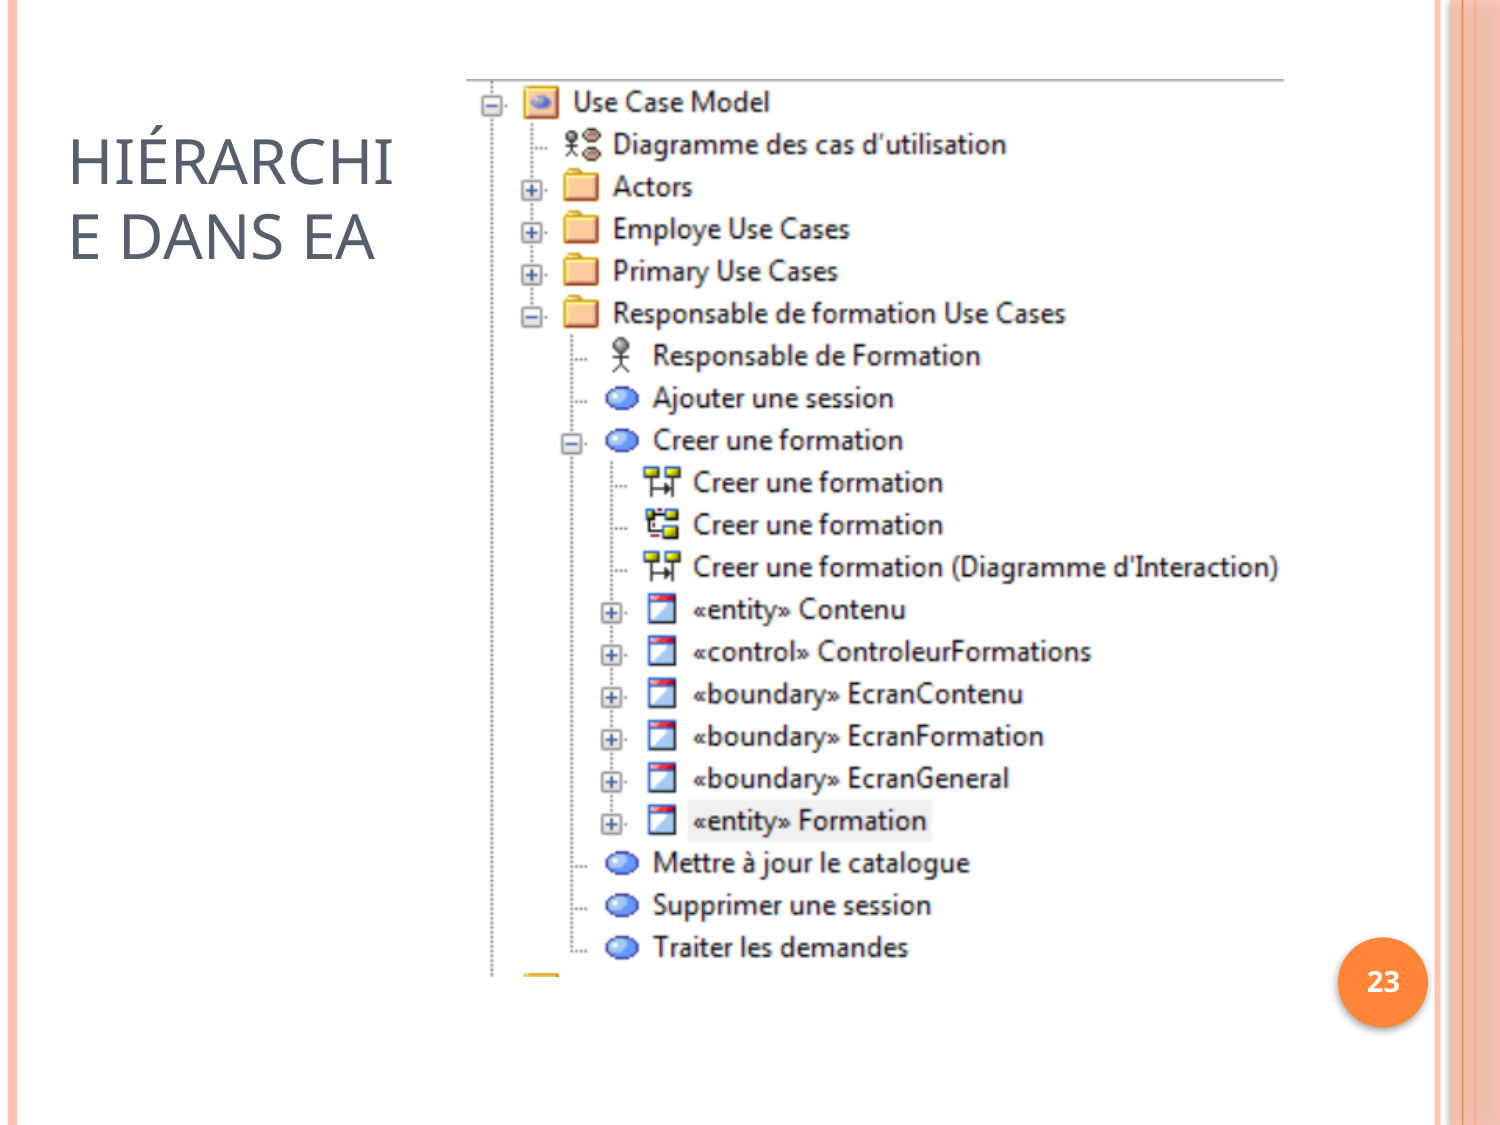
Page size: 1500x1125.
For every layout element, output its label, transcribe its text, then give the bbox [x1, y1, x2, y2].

slide_number 23 [1333, 940, 1434, 1027]
title Hiérarchie dans EA [53, 45, 443, 279]
picture [465, 79, 1285, 978]
